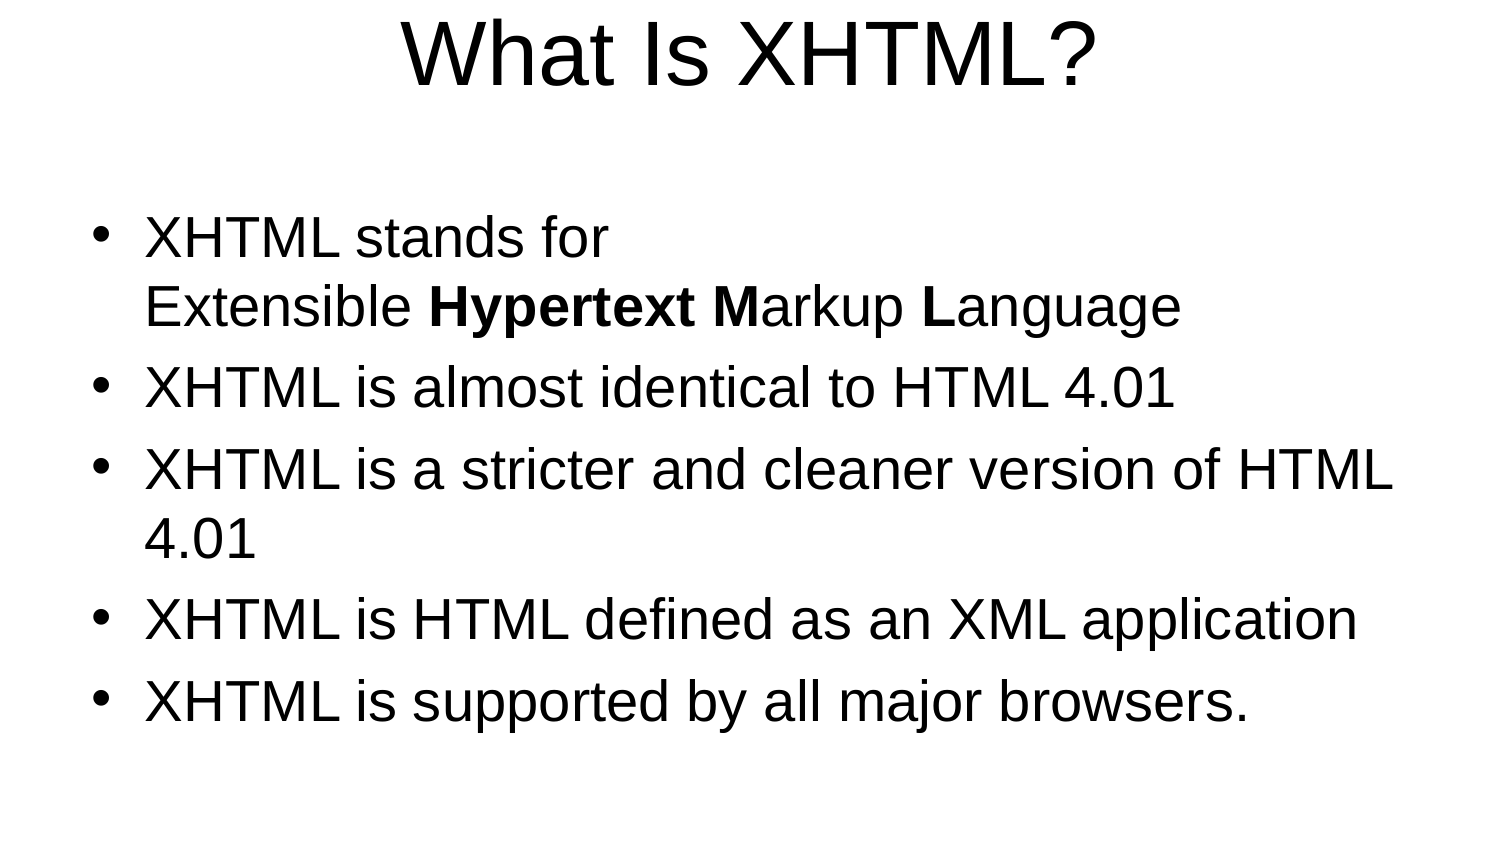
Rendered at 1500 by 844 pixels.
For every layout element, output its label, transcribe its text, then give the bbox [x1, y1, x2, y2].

list XHTML stands for Extensible Hypertext Markup Language XHTML is almost identical to HTML 4.01 XHTML is a stricter and cleaner version of HTML 4.01 XHTML is HTML defined as an XML application XHTML is supported by all major browsers. [76, 191, 1427, 749]
title What Is XHTML? [75, 33, 1425, 175]
